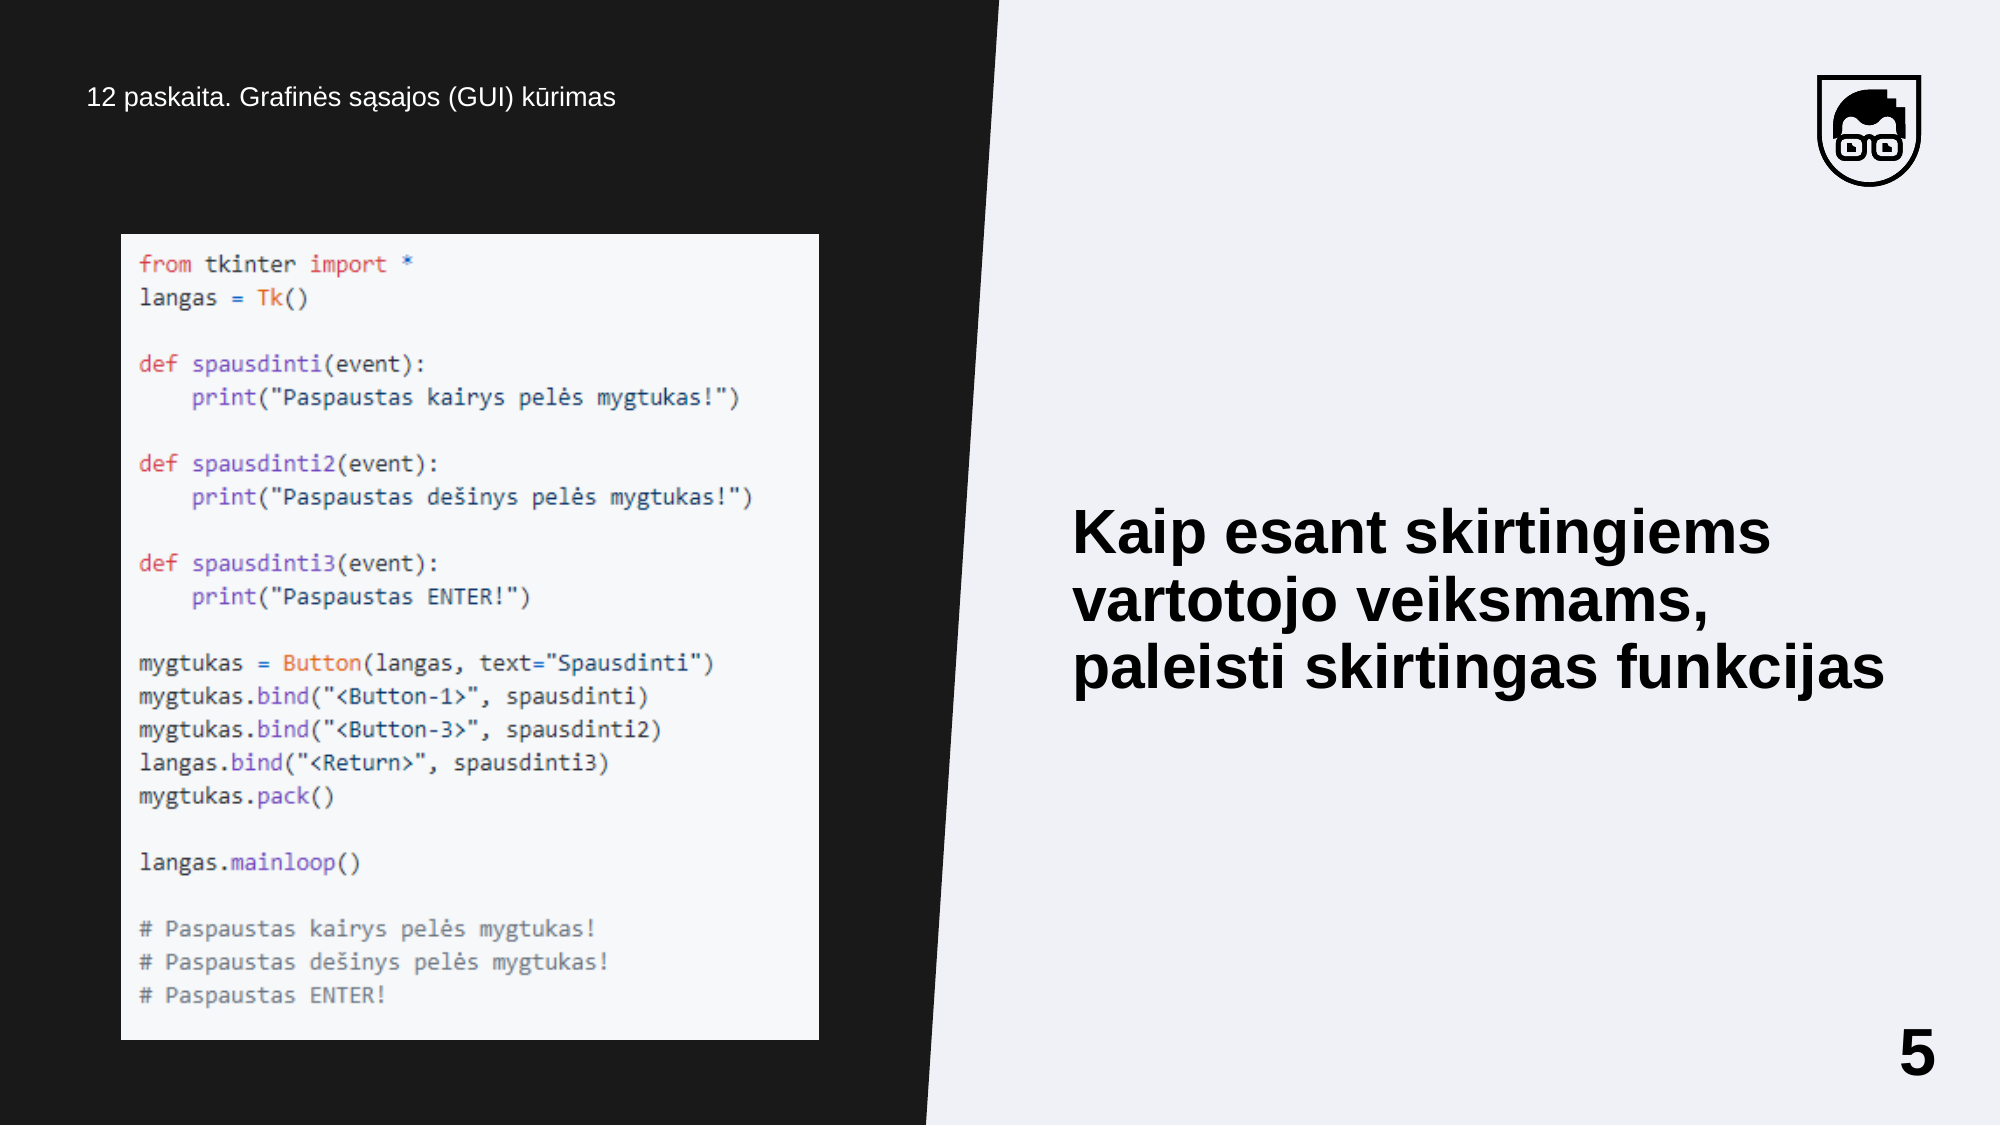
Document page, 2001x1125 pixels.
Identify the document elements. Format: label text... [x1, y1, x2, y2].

text_box Kaip esant skirtingiems vartotojo veiksmams, paleisti skirtingas funkcijas [1064, 492, 1910, 717]
text_box 12 paskaita. Grafinės sąsajos (GUI) kūrimas [78, 75, 1000, 150]
text_box 5 [1884, 1001, 1952, 1097]
picture [121, 234, 819, 1040]
